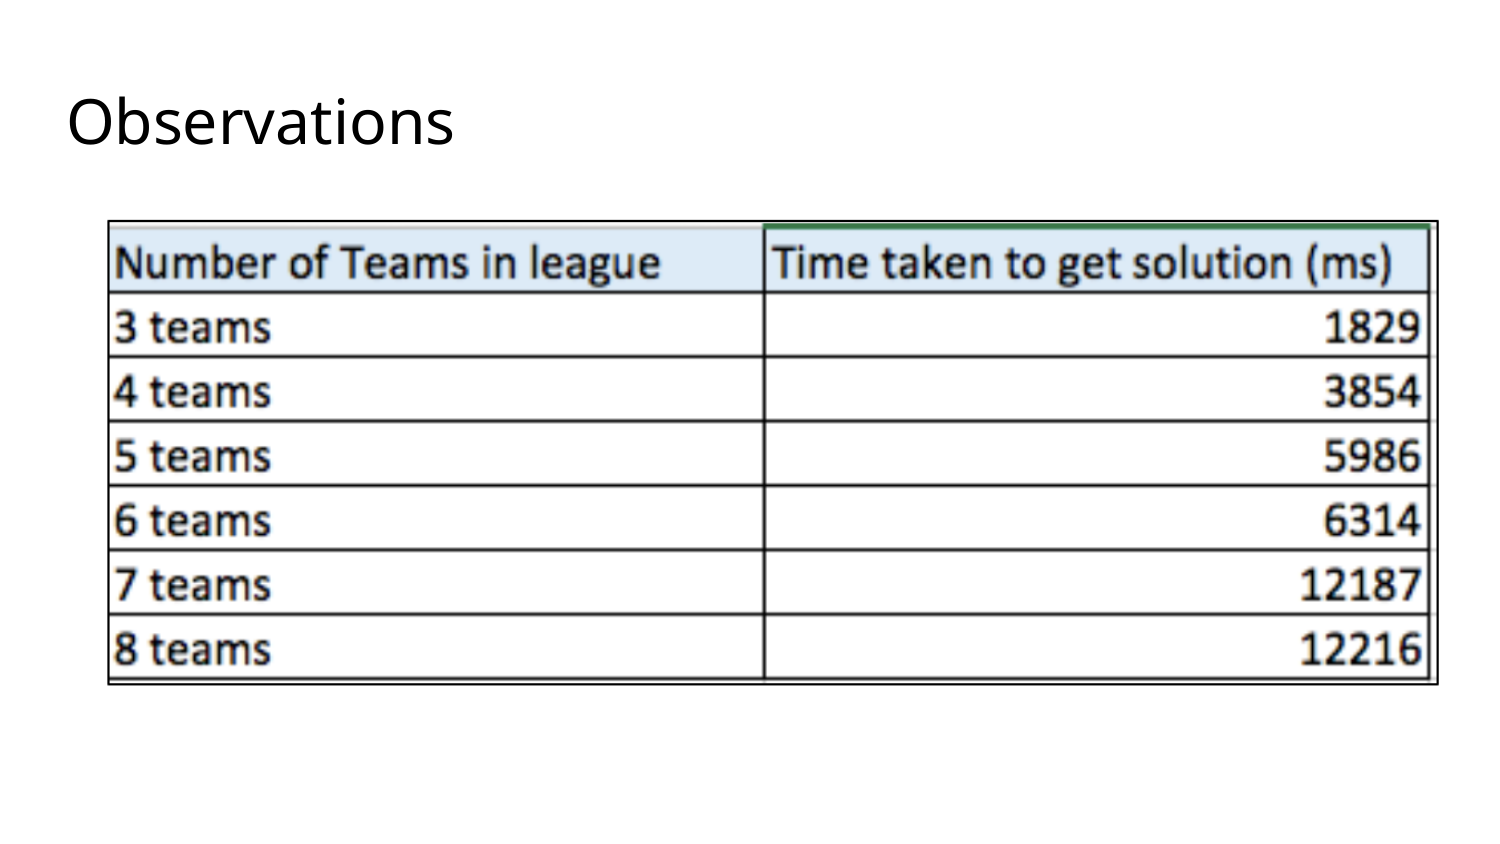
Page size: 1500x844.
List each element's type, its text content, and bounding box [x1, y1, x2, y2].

picture [24, 191, 1490, 711]
title Observations [51, 67, 1449, 167]
